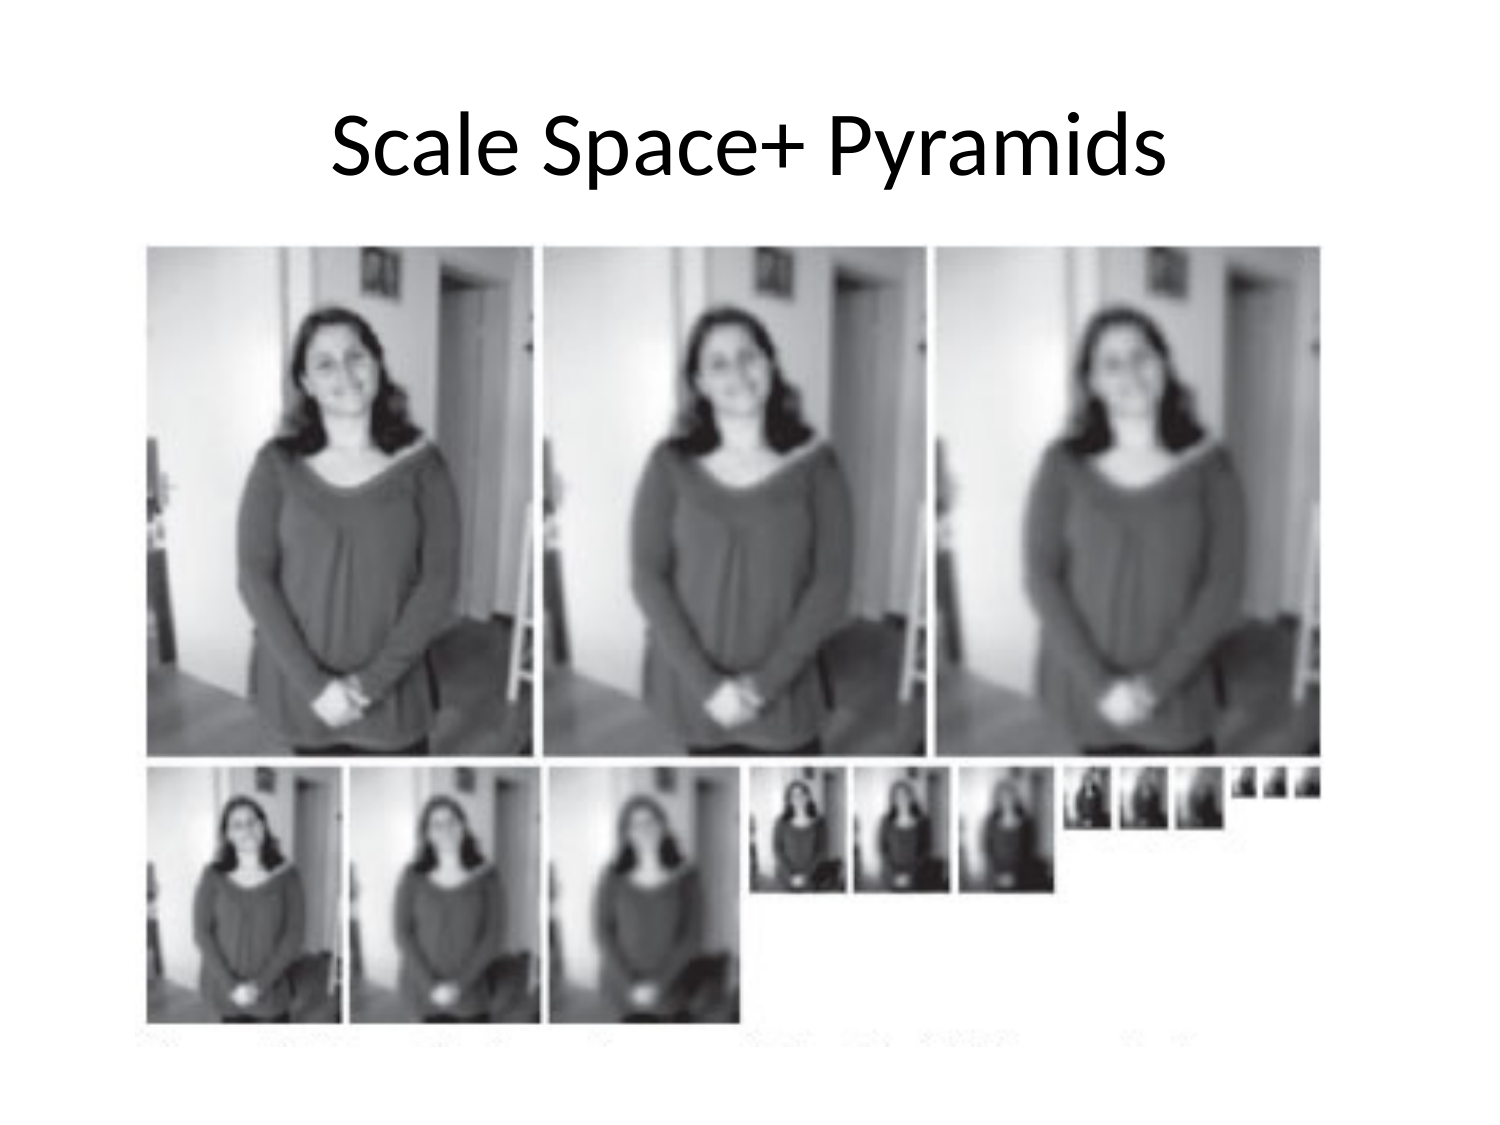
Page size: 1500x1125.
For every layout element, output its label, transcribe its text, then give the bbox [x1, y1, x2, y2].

picture [135, 219, 1334, 1047]
title Scale Space+ Pyramids [75, 45, 1425, 233]
